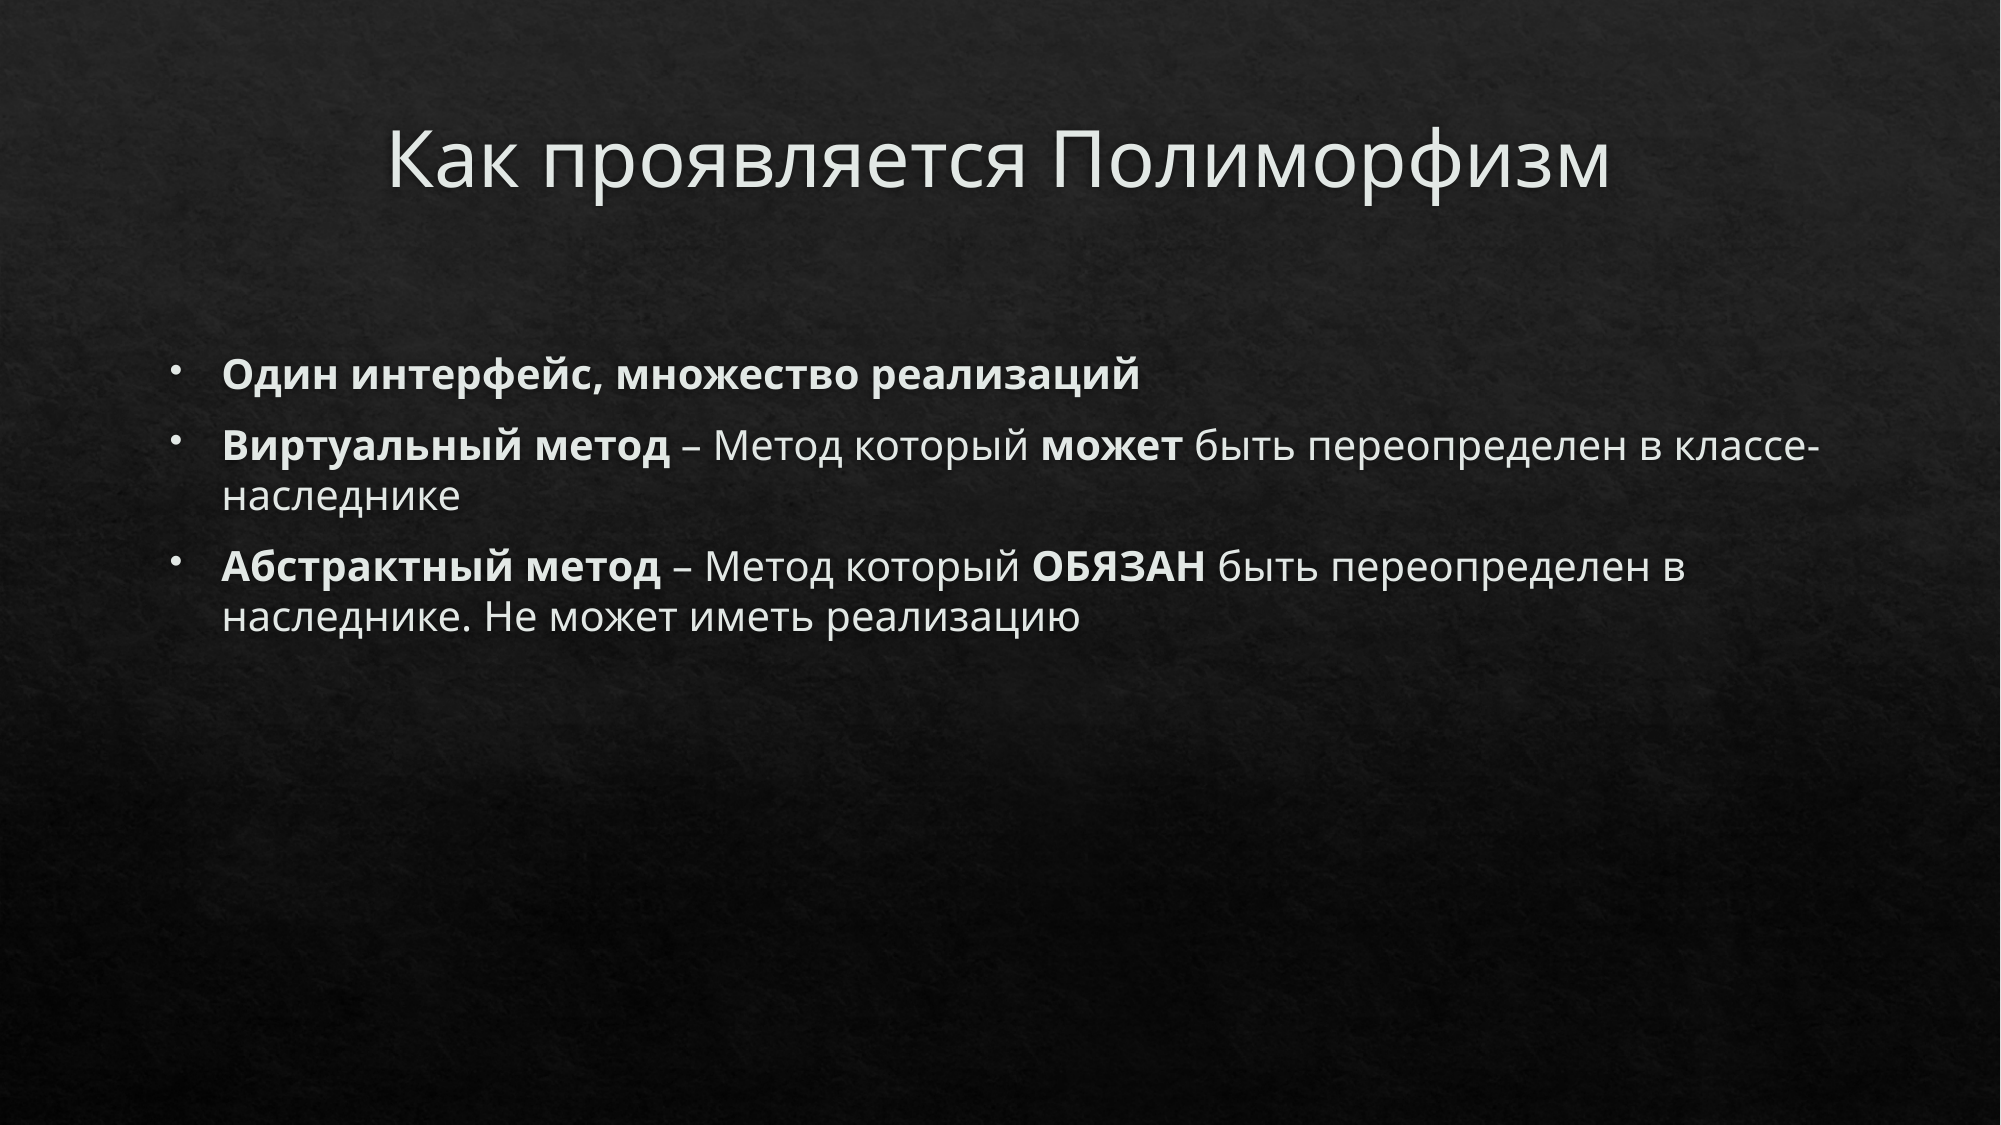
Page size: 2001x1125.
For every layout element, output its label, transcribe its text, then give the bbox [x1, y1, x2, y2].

title Как проявляется Полиморфизм [149, 99, 1849, 307]
list Один интерфейс, множество реализаций Виртуальный метод – Метод который может быть переопределен в классе-наследнике Абстрактный метод – Метод который ОБЯЗАН быть переопределен в наследнике. Не может иметь реализацию [149, 340, 1849, 950]
